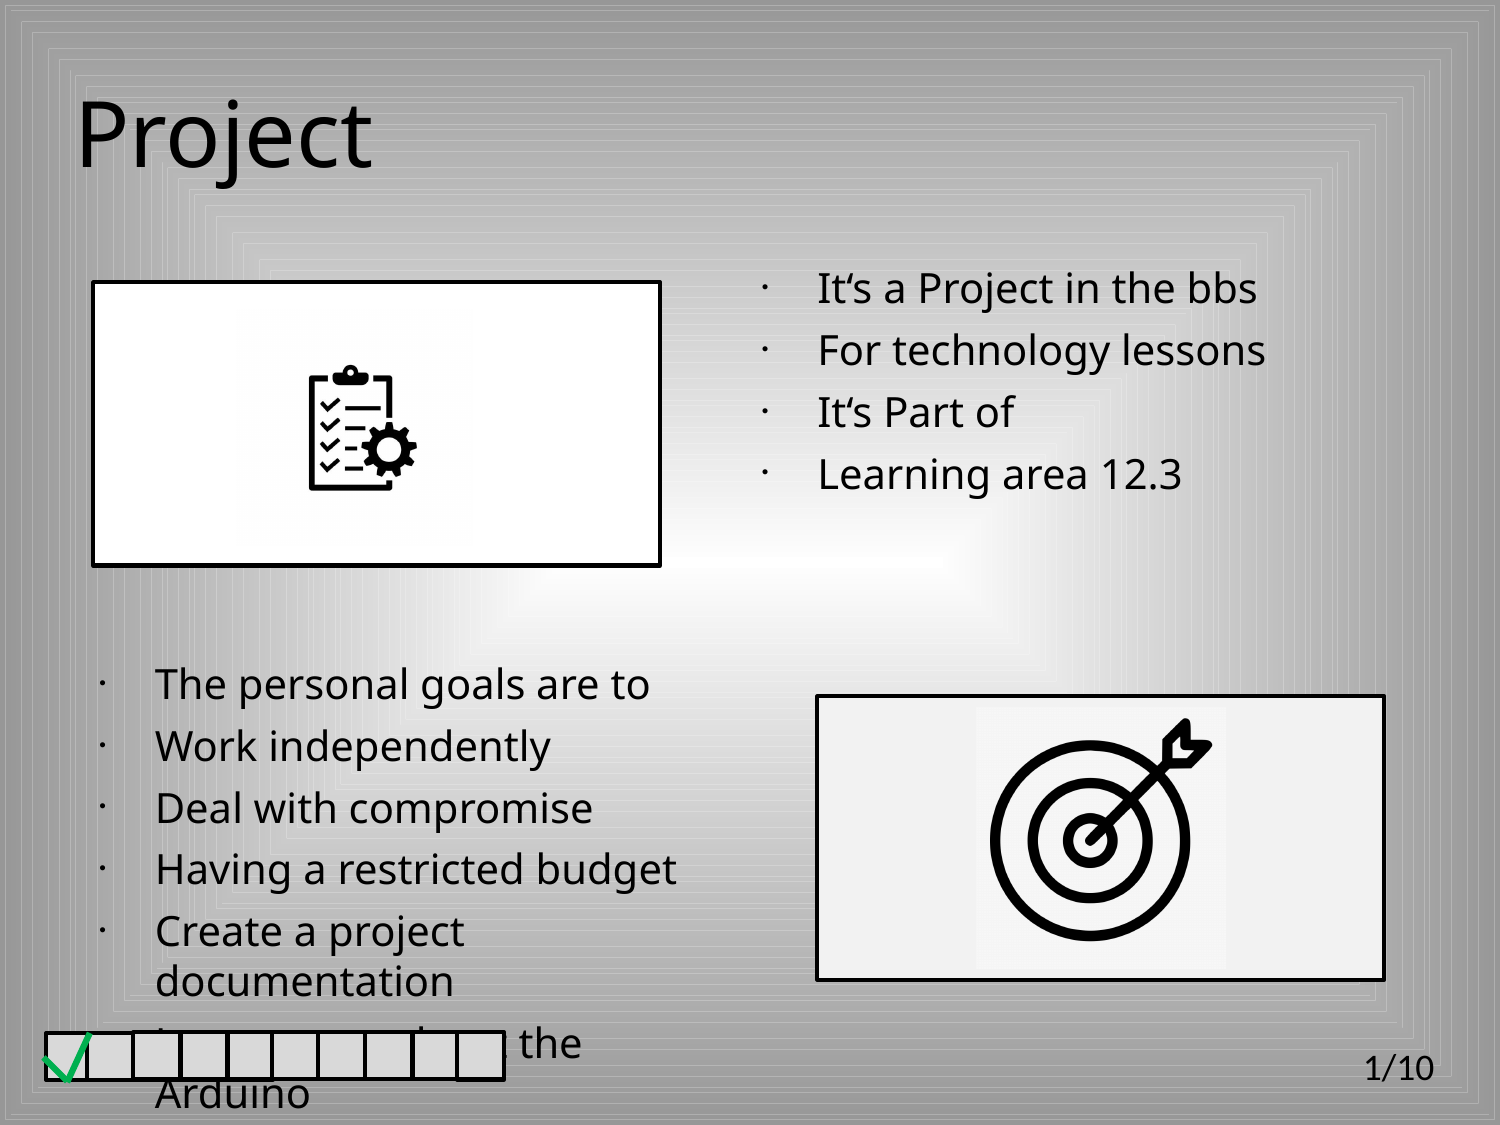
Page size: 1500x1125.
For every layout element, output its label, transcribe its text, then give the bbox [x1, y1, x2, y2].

text_box It‘s a Project in the bbs For technology lessons It‘s Part of Learning area 12.3 [747, 254, 1410, 657]
text_box [457, 1032, 505, 1080]
text_box [318, 1031, 365, 1079]
text_box [817, 696, 1385, 980]
picture [976, 707, 1226, 969]
text_box [133, 1032, 180, 1080]
text_box [87, 1032, 133, 1080]
text_box [93, 282, 661, 566]
text_box Project [59, 37, 1410, 225]
picture [236, 309, 473, 546]
text_box The personal goals are to Work independently Deal with compromise Having a restricted budget Create a project documentation Learn more about the Arduino [84, 650, 747, 1107]
text_box 1/10 [1348, 1035, 1465, 1095]
text_box [46, 1032, 94, 1081]
text_box [59, 625, 723, 1032]
text_box [180, 1032, 228, 1080]
text_box [365, 1031, 413, 1079]
text_box [228, 1032, 272, 1080]
text_box [272, 1032, 320, 1080]
text_box [413, 1031, 459, 1079]
